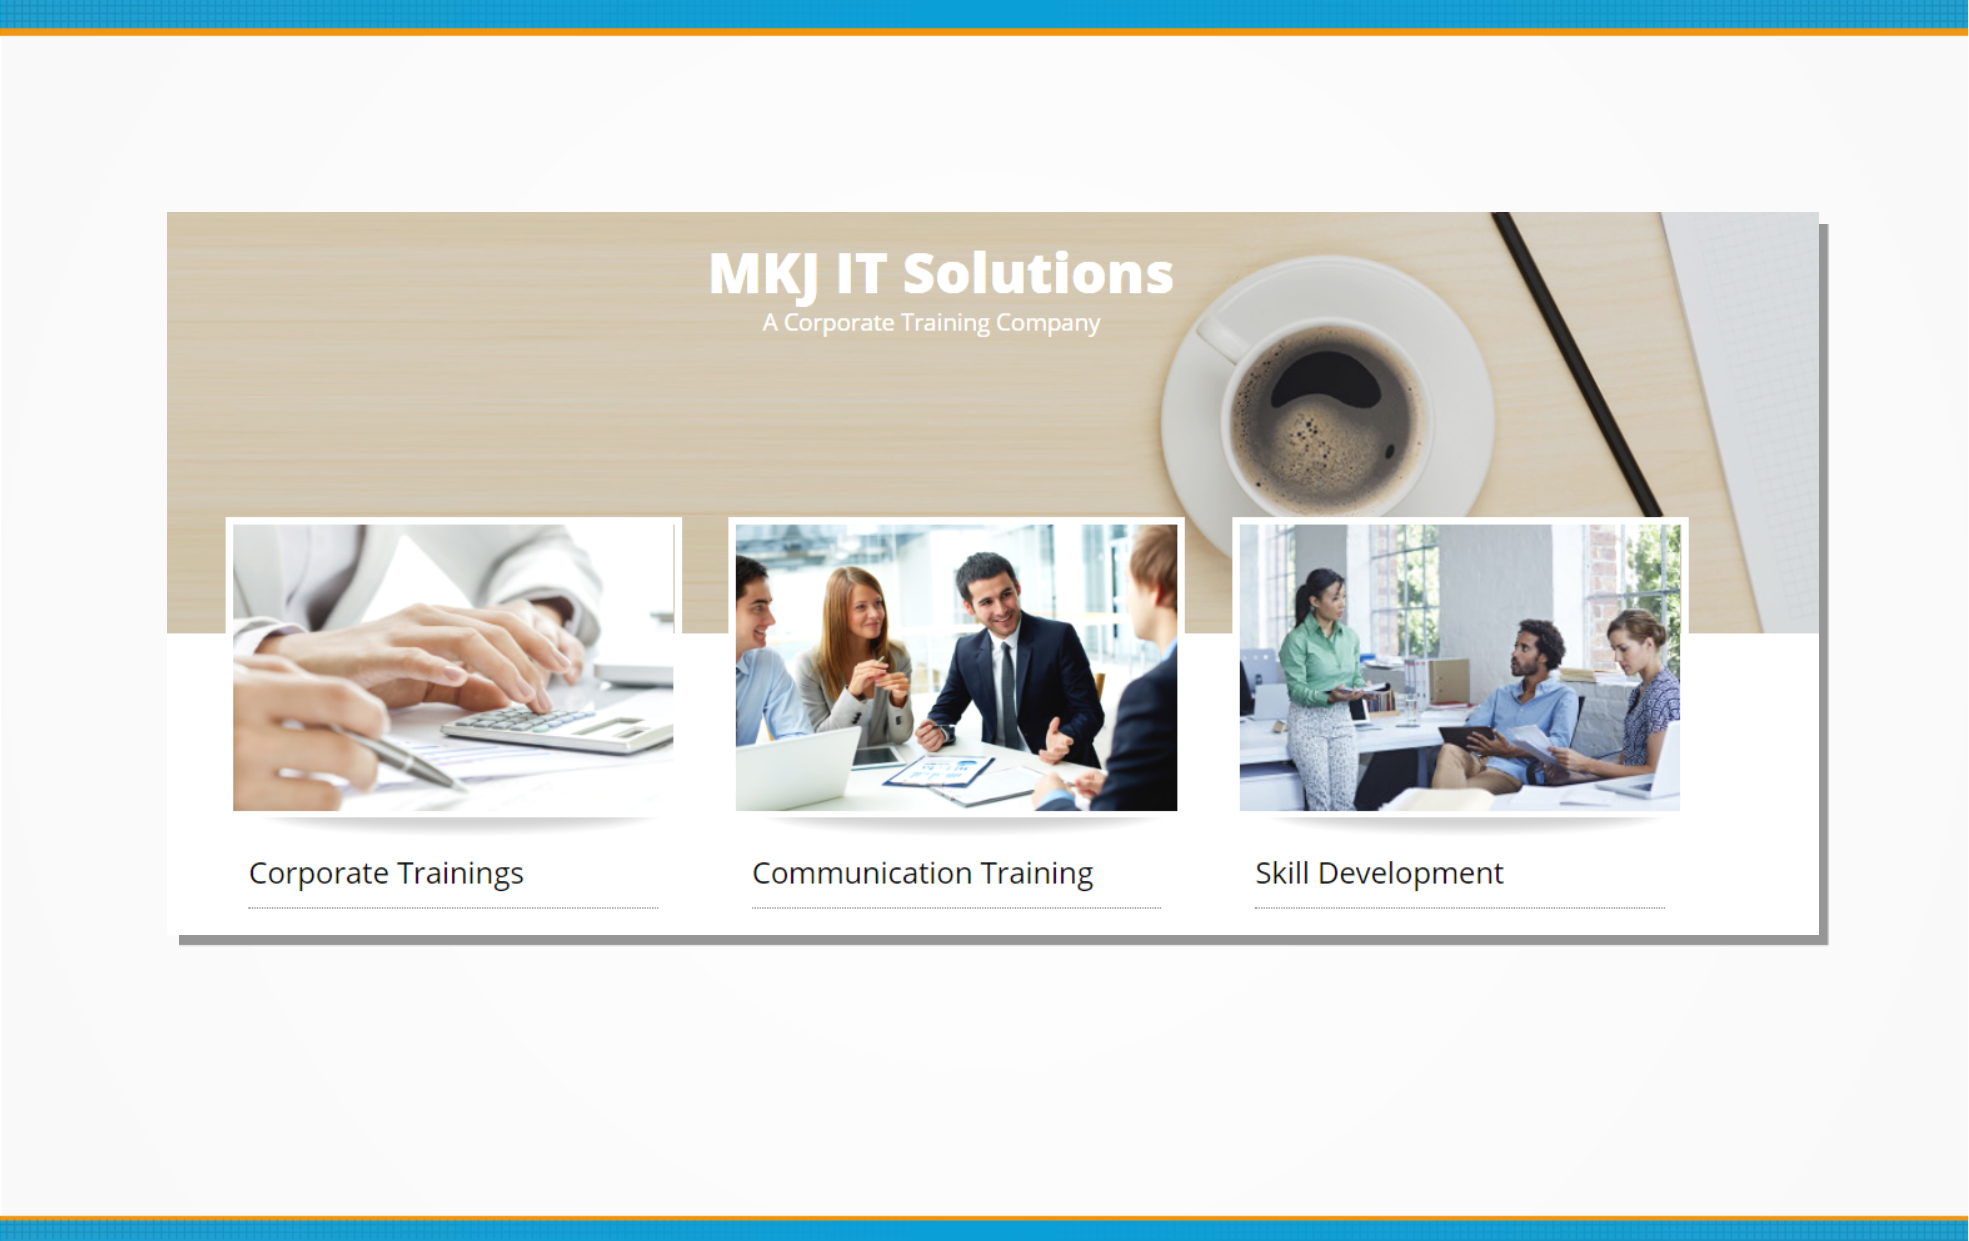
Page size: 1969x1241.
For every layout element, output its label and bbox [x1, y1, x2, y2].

text_box [98, 138, 1870, 1098]
picture [0, 0, 1969, 1241]
